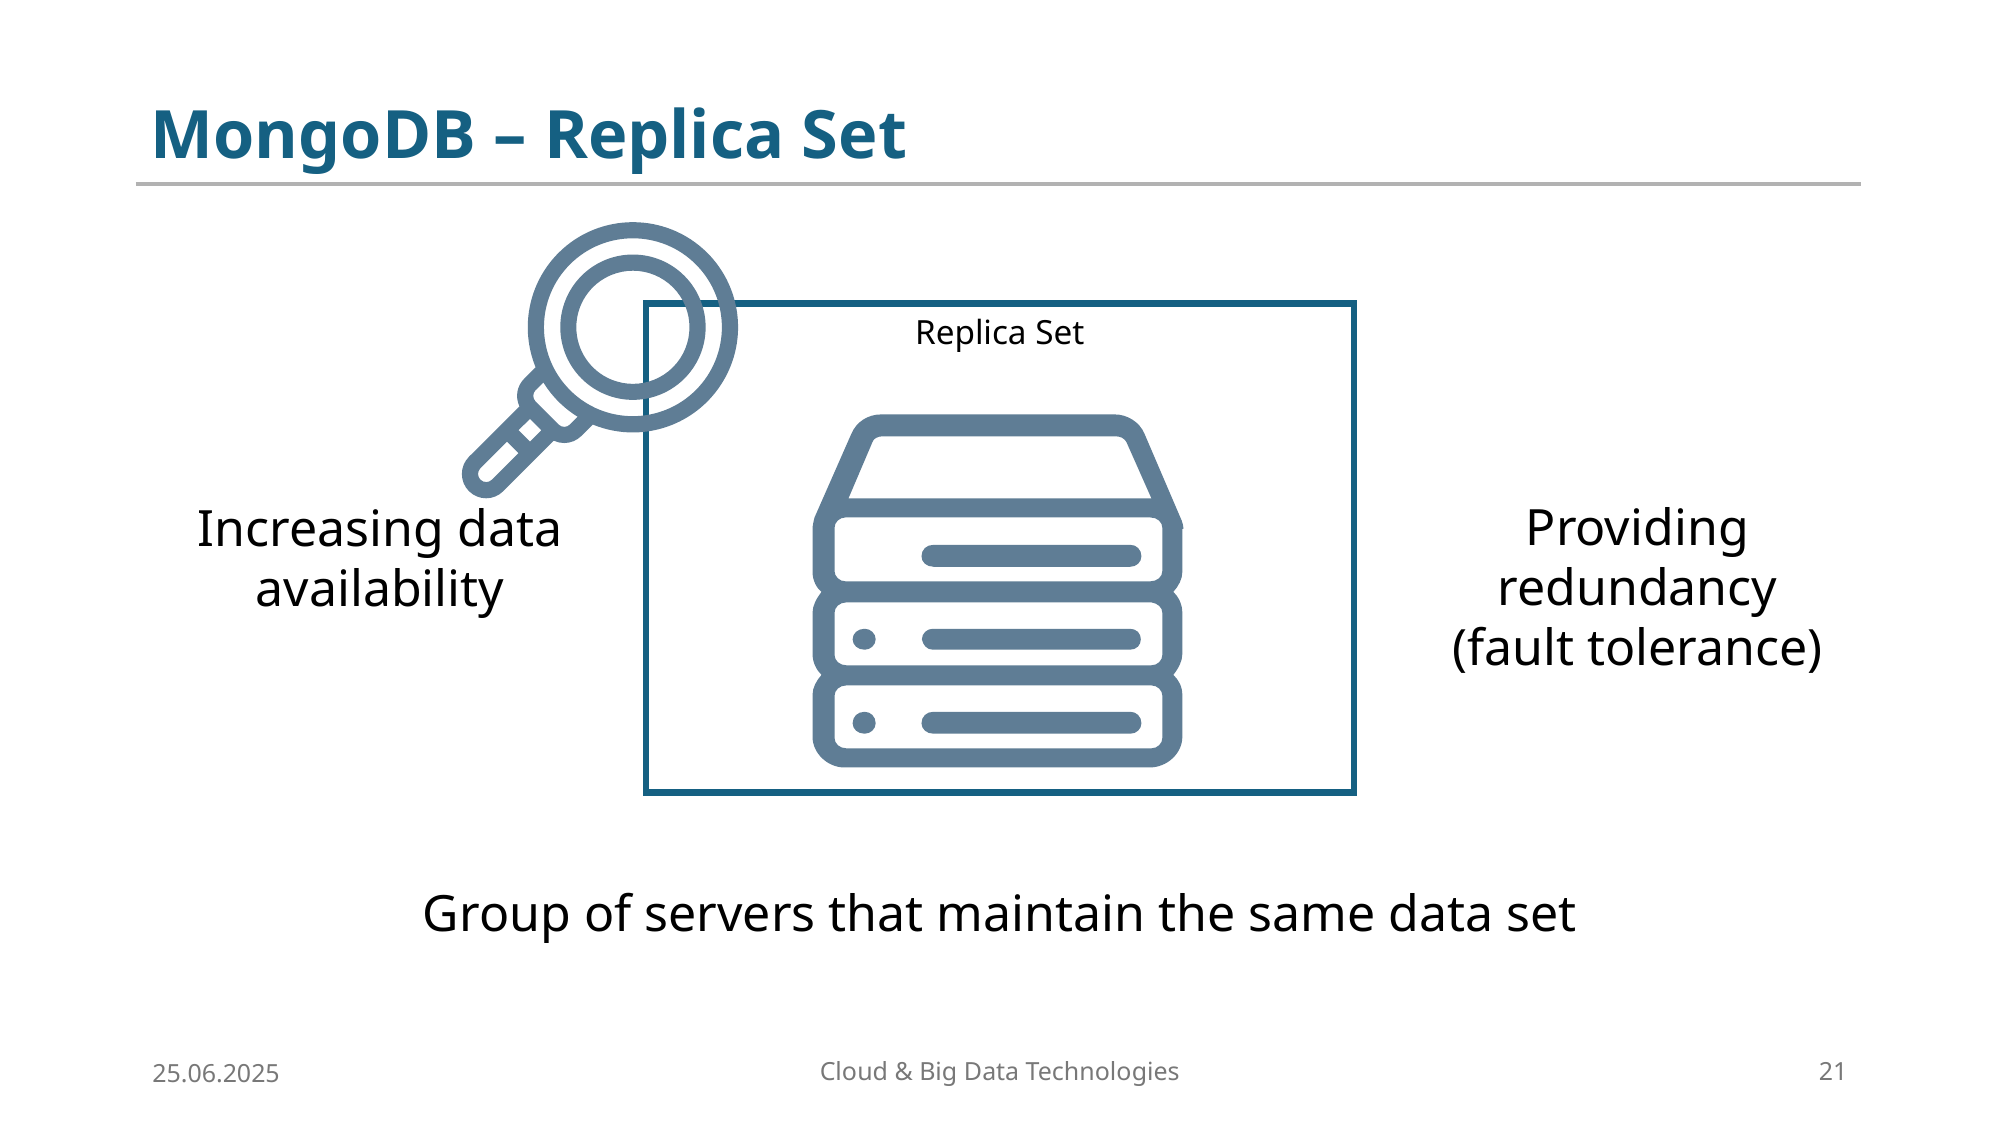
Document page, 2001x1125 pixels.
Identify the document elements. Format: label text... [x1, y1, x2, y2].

slide_number 21 [1412, 1042, 1863, 1103]
text_box Providing redundancy (fault tolerance) [1389, 487, 1886, 683]
text_box Increasing data availability [52, 489, 708, 625]
footer Cloud & Big Data Technologies [662, 1042, 1338, 1103]
text_box Group of servers that maintain the same data set [319, 873, 1681, 949]
text_box Replica Set [644, 302, 1355, 794]
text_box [812, 413, 1184, 768]
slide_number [137, 1042, 588, 1103]
title MongoDB – Replica Set [135, 18, 1861, 181]
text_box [458, 221, 749, 499]
